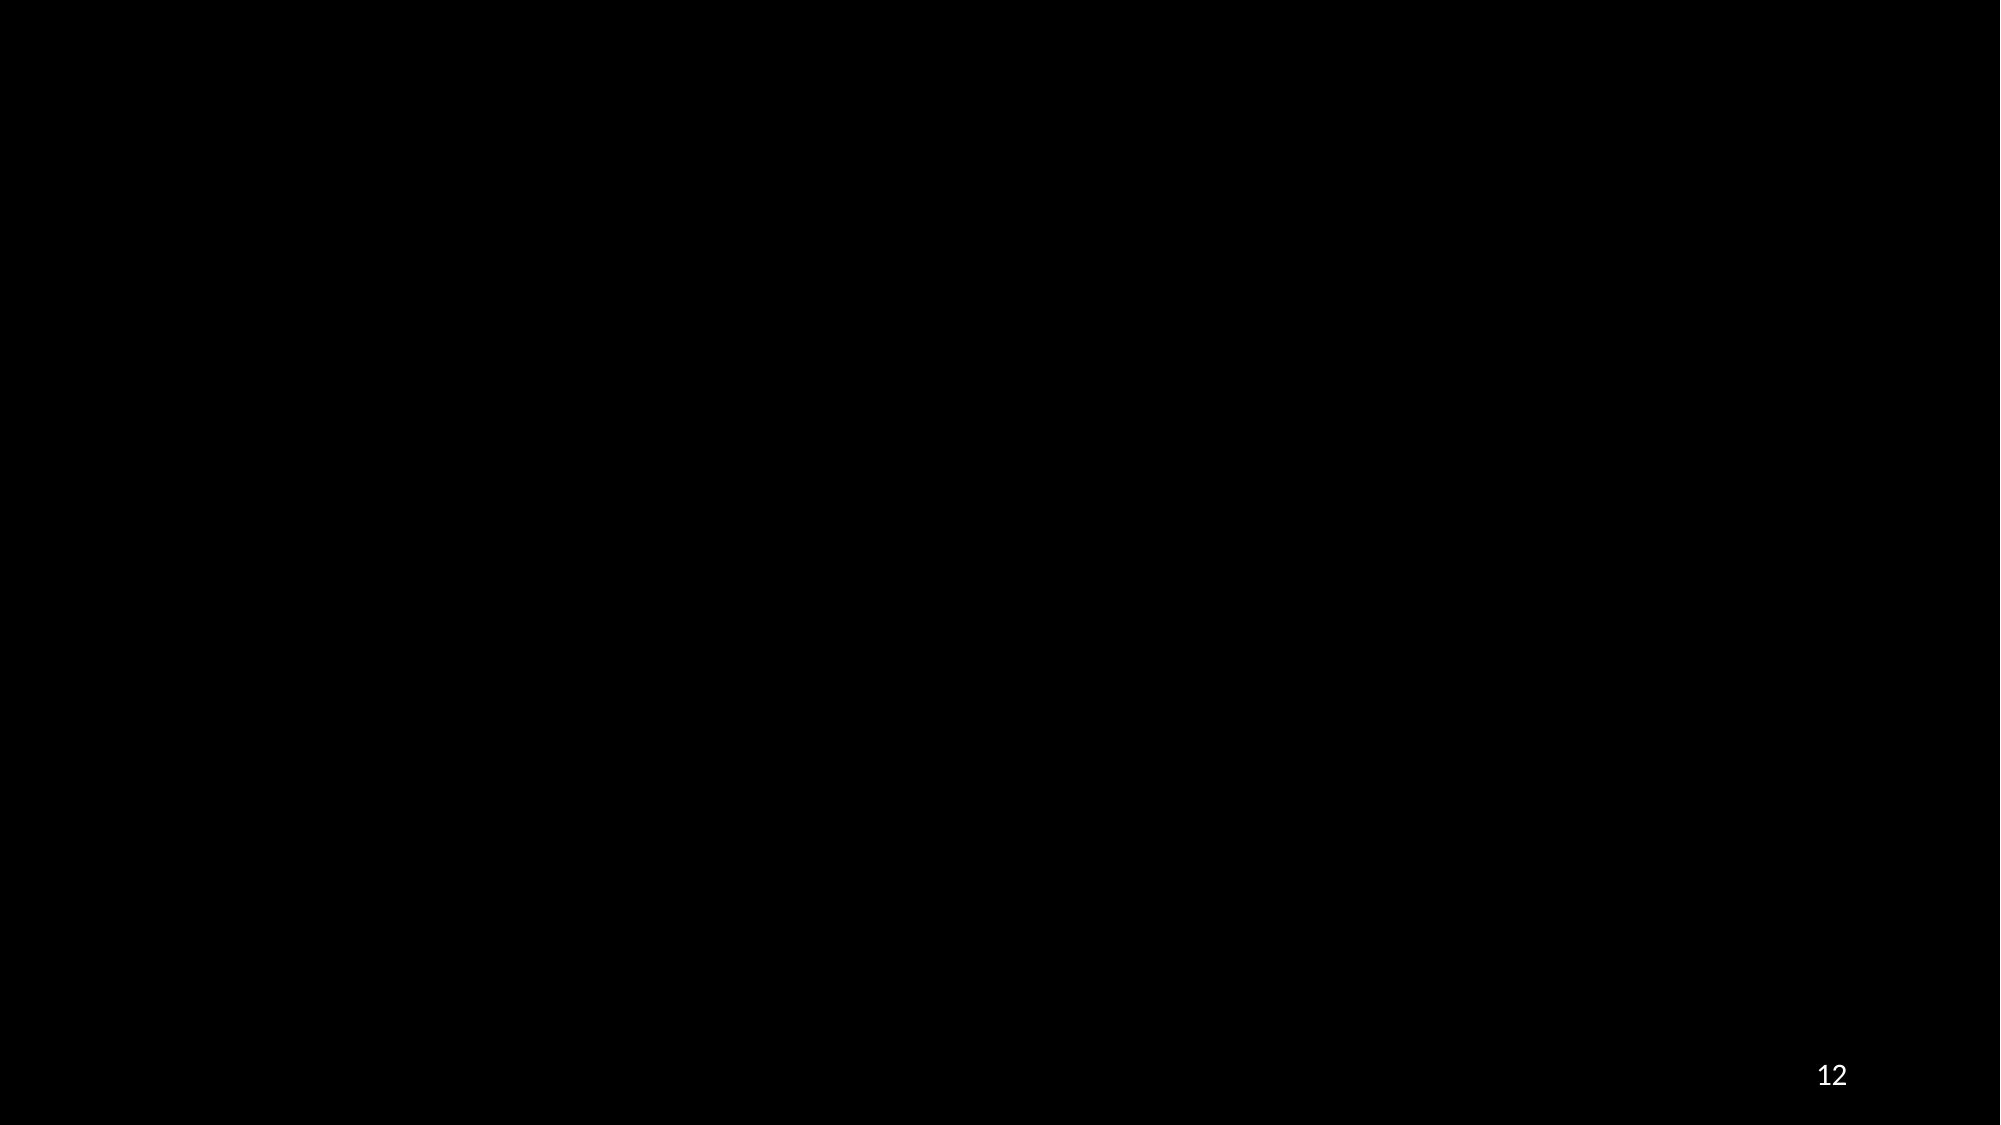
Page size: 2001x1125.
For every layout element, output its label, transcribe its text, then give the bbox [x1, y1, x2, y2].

slide_number 12 [1412, 1042, 1863, 1103]
